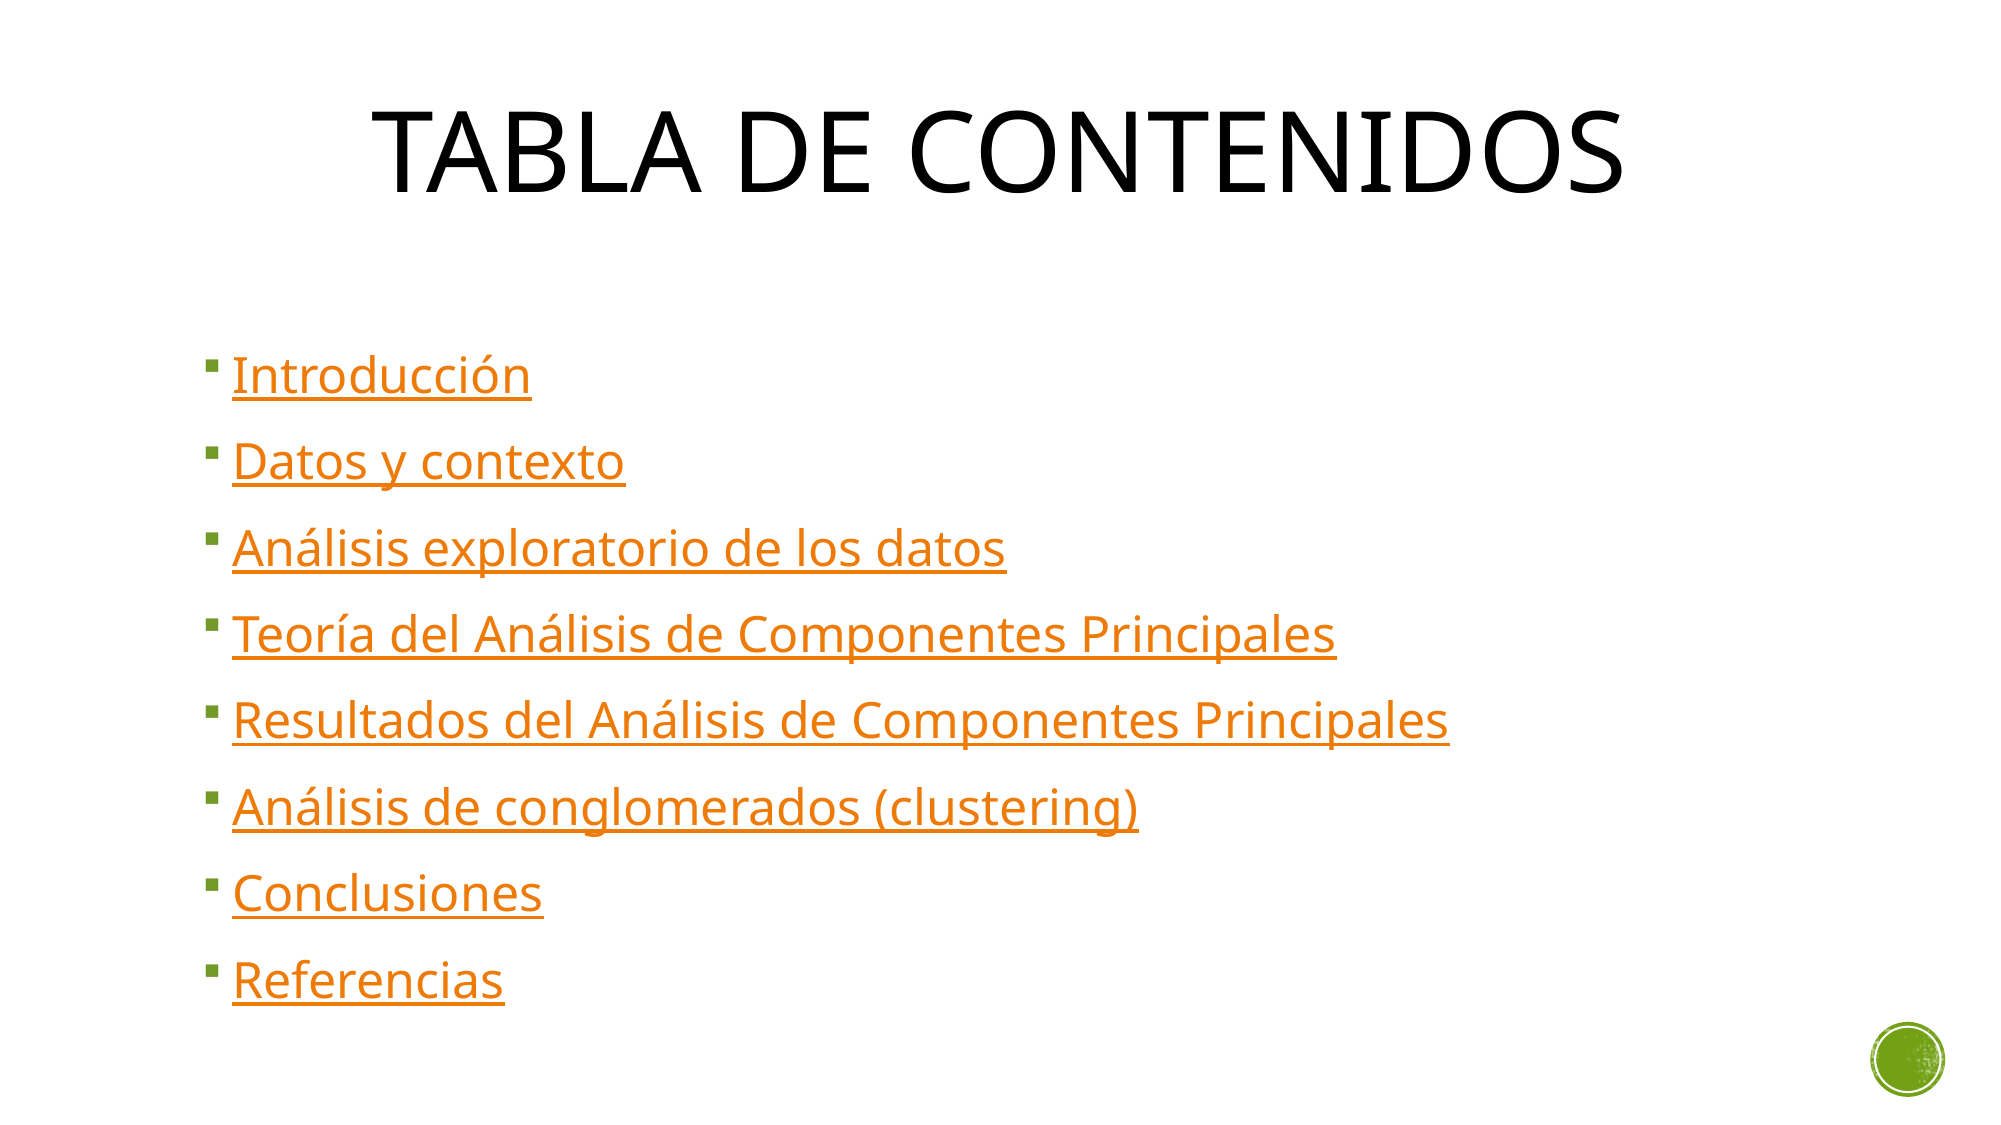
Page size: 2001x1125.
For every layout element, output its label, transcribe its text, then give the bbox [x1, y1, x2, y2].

list Introducción Datos y contexto Análisis exploratorio de los datos Teoría del Análisis de Componentes Principales Resultados del Análisis de Componentes Principales Análisis de conglomerados (clustering) Conclusiones Referencias [187, 336, 1813, 1050]
title Tabla de contenidos [187, 0, 1813, 313]
